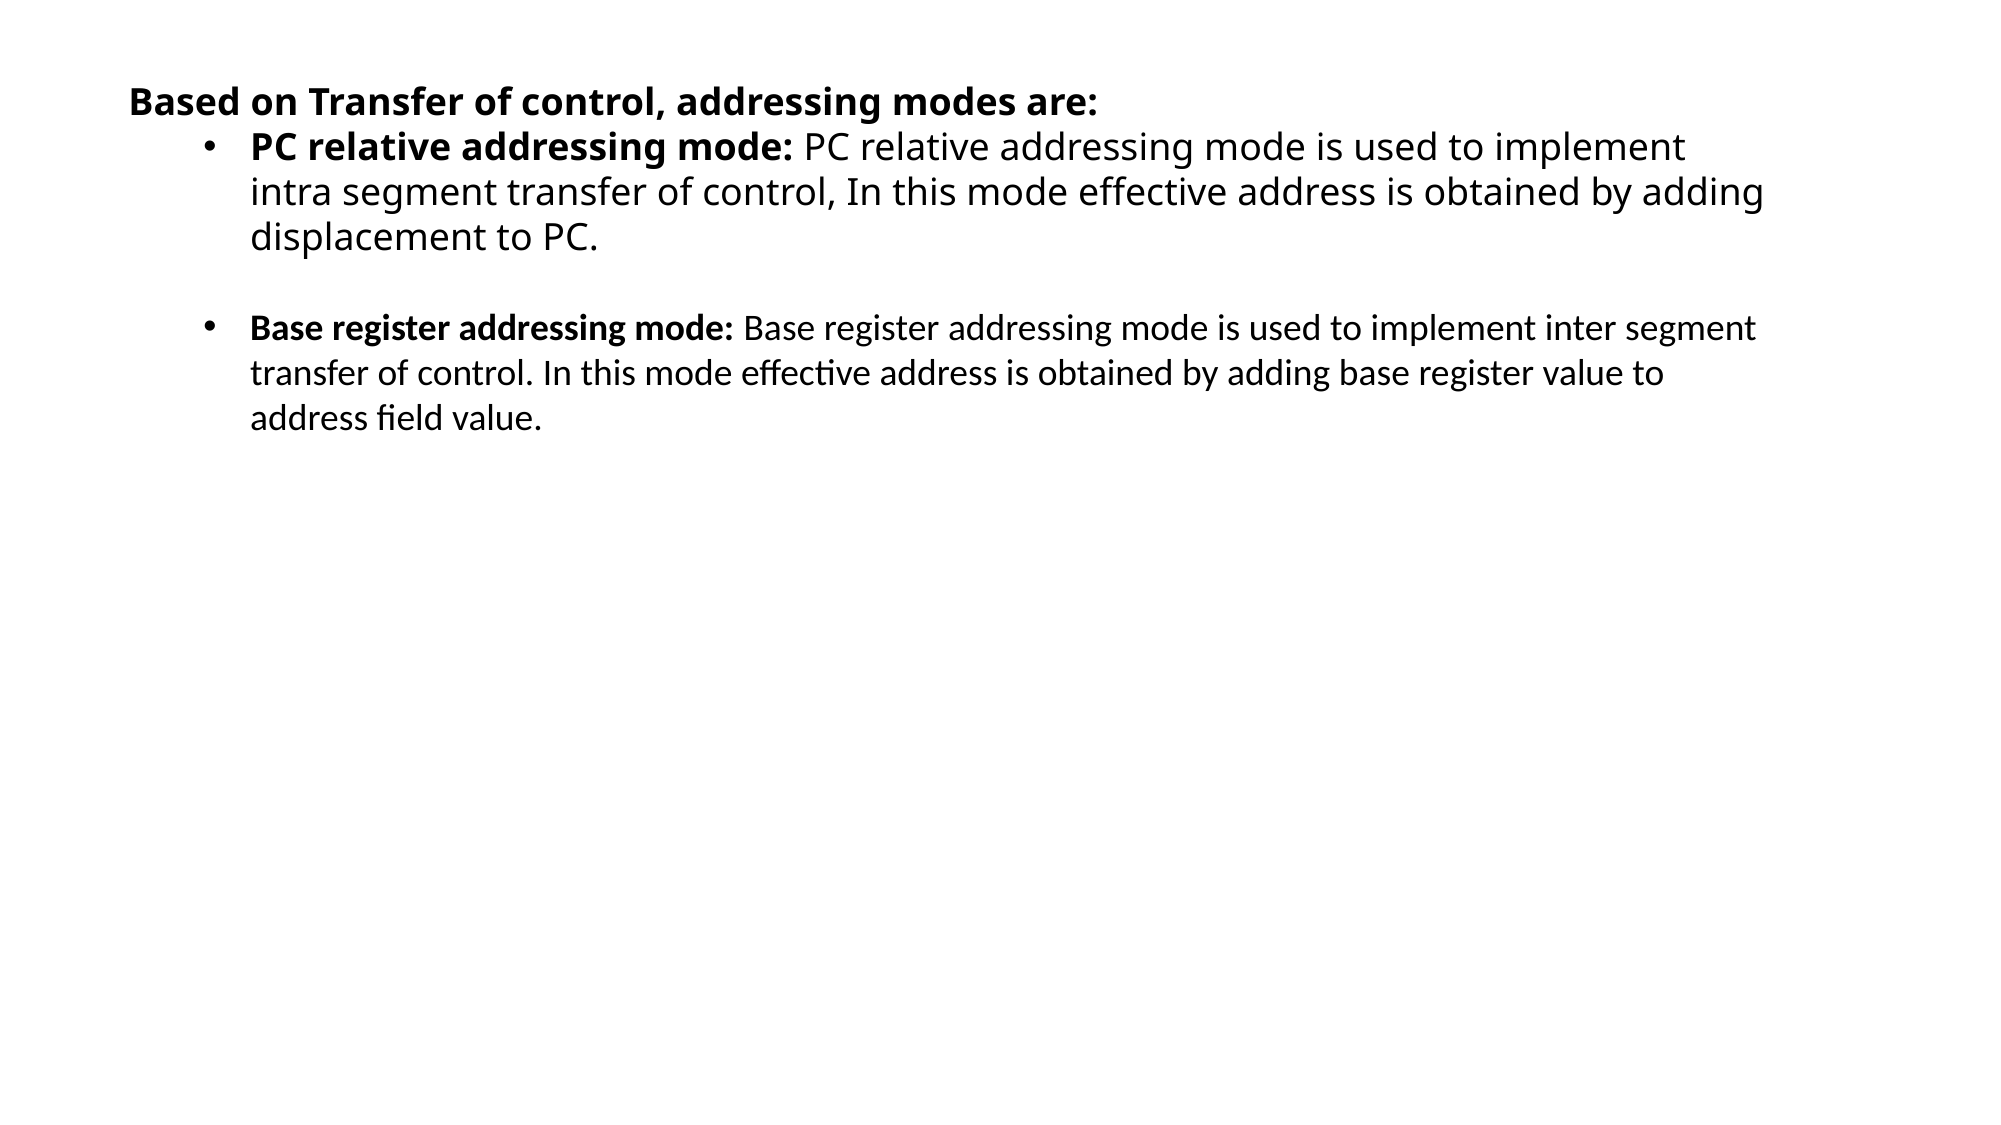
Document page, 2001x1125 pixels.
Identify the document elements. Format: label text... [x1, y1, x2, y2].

text_box Based on Transfer of control, addressing modes are: PC relative addressing mode: PC relative addressing mode is used to implement intra segment transfer of control, In this mode effective address is obtained by adding displacement to PC. Base register addressing mode: Base register addressing mode is used to implement inter segment transfer of control. In this mode effective address is obtained by adding base register value to address field value. [113, 70, 1785, 446]
